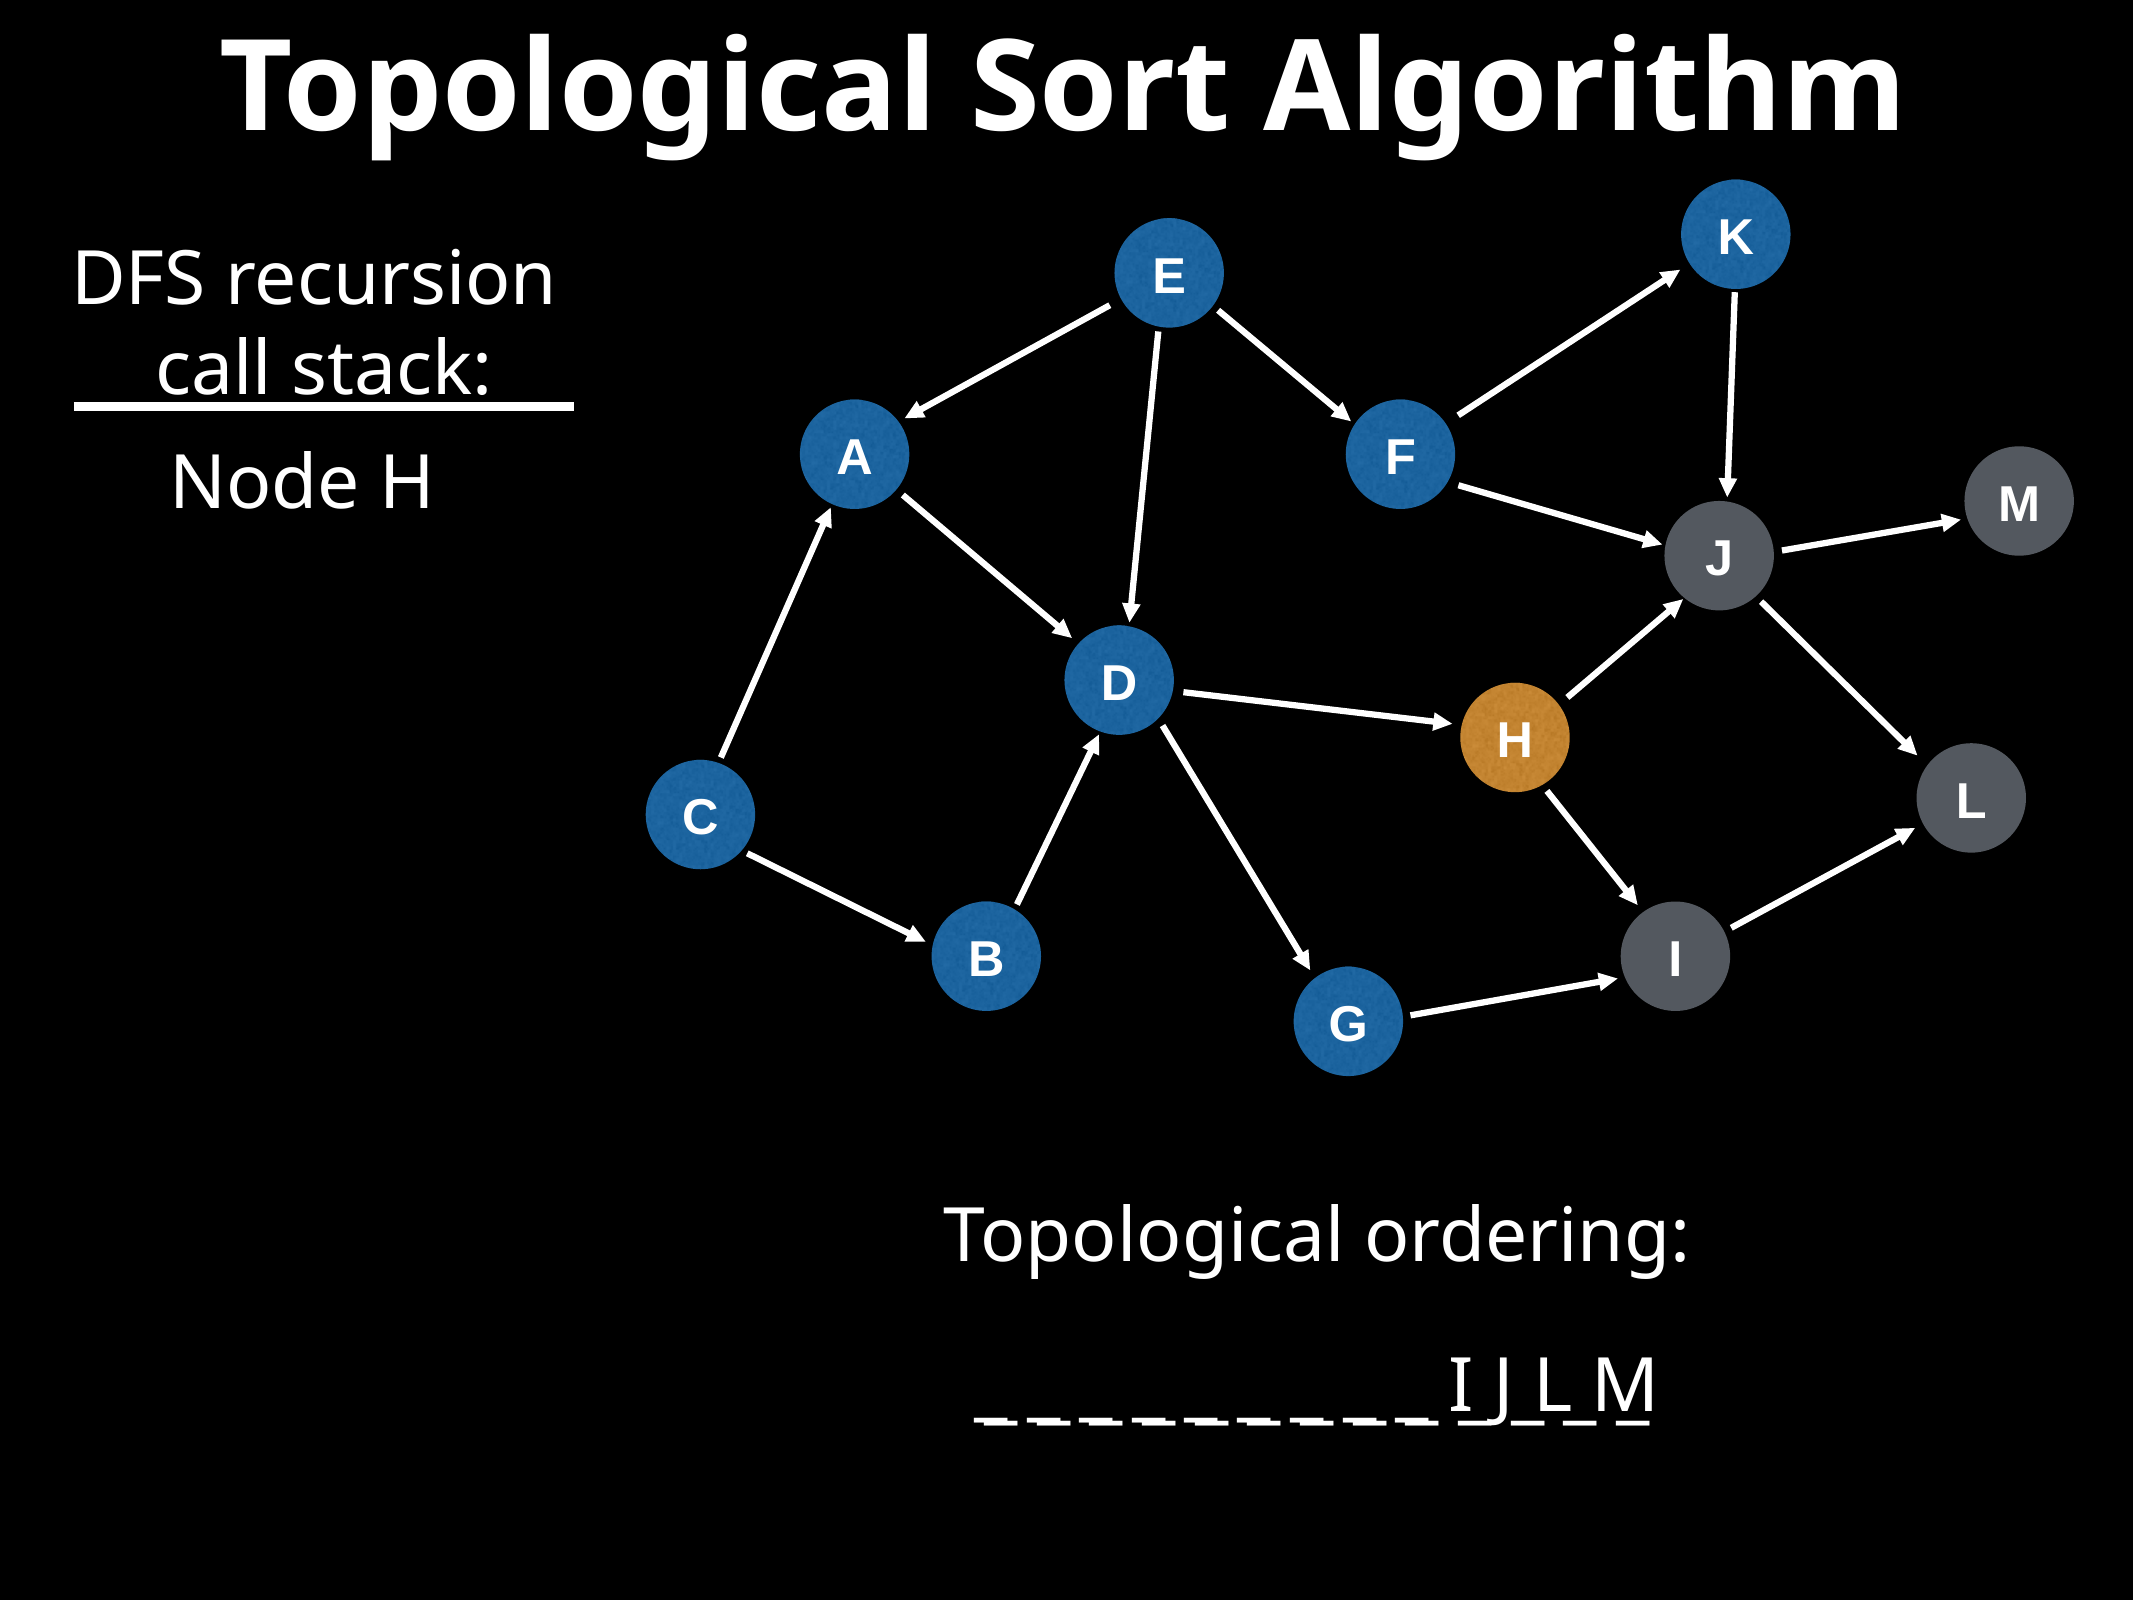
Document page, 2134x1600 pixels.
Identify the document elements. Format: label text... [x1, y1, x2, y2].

text_box [1410, 974, 1618, 1016]
text_box [1761, 601, 1918, 756]
text_box D [1064, 625, 1174, 735]
text_box [1016, 734, 1100, 905]
text_box G [1293, 966, 1404, 1077]
text_box J [1664, 500, 1774, 611]
text_box L [1916, 743, 2027, 853]
text_box [902, 494, 1072, 638]
text_box C [645, 759, 756, 870]
text_box [1183, 692, 1453, 729]
text_box F [1345, 399, 1456, 509]
text_box [1567, 599, 1683, 698]
text_box [720, 507, 832, 758]
text_box [1721, 292, 1735, 498]
text_box [1458, 269, 1681, 416]
text_box [1218, 310, 1351, 422]
text_box [1731, 828, 1915, 928]
text_box B [931, 901, 1042, 1011]
text_box H [1460, 682, 1570, 793]
text_box _ _ _ _ _ _ _ _ _ I J L M [965, 1328, 1670, 1435]
text_box A [799, 399, 910, 509]
text_box [1781, 515, 1961, 551]
text_box [1546, 790, 1638, 905]
text_box E [1114, 218, 1224, 328]
title Topological Sort Algorithm [9, 0, 2119, 162]
text_box K [1681, 179, 1791, 290]
text_box Node H [160, 425, 444, 533]
text_box M [1964, 446, 2074, 556]
text_box Topological ordering: [935, 1178, 1700, 1286]
text_box I [1620, 901, 1731, 1011]
text_box DFS recursion call stack: [62, 221, 586, 418]
text_box [1458, 485, 1663, 547]
text_box [1162, 725, 1311, 970]
text_box [904, 305, 1110, 419]
text_box [1124, 331, 1159, 623]
text_box [747, 853, 926, 942]
